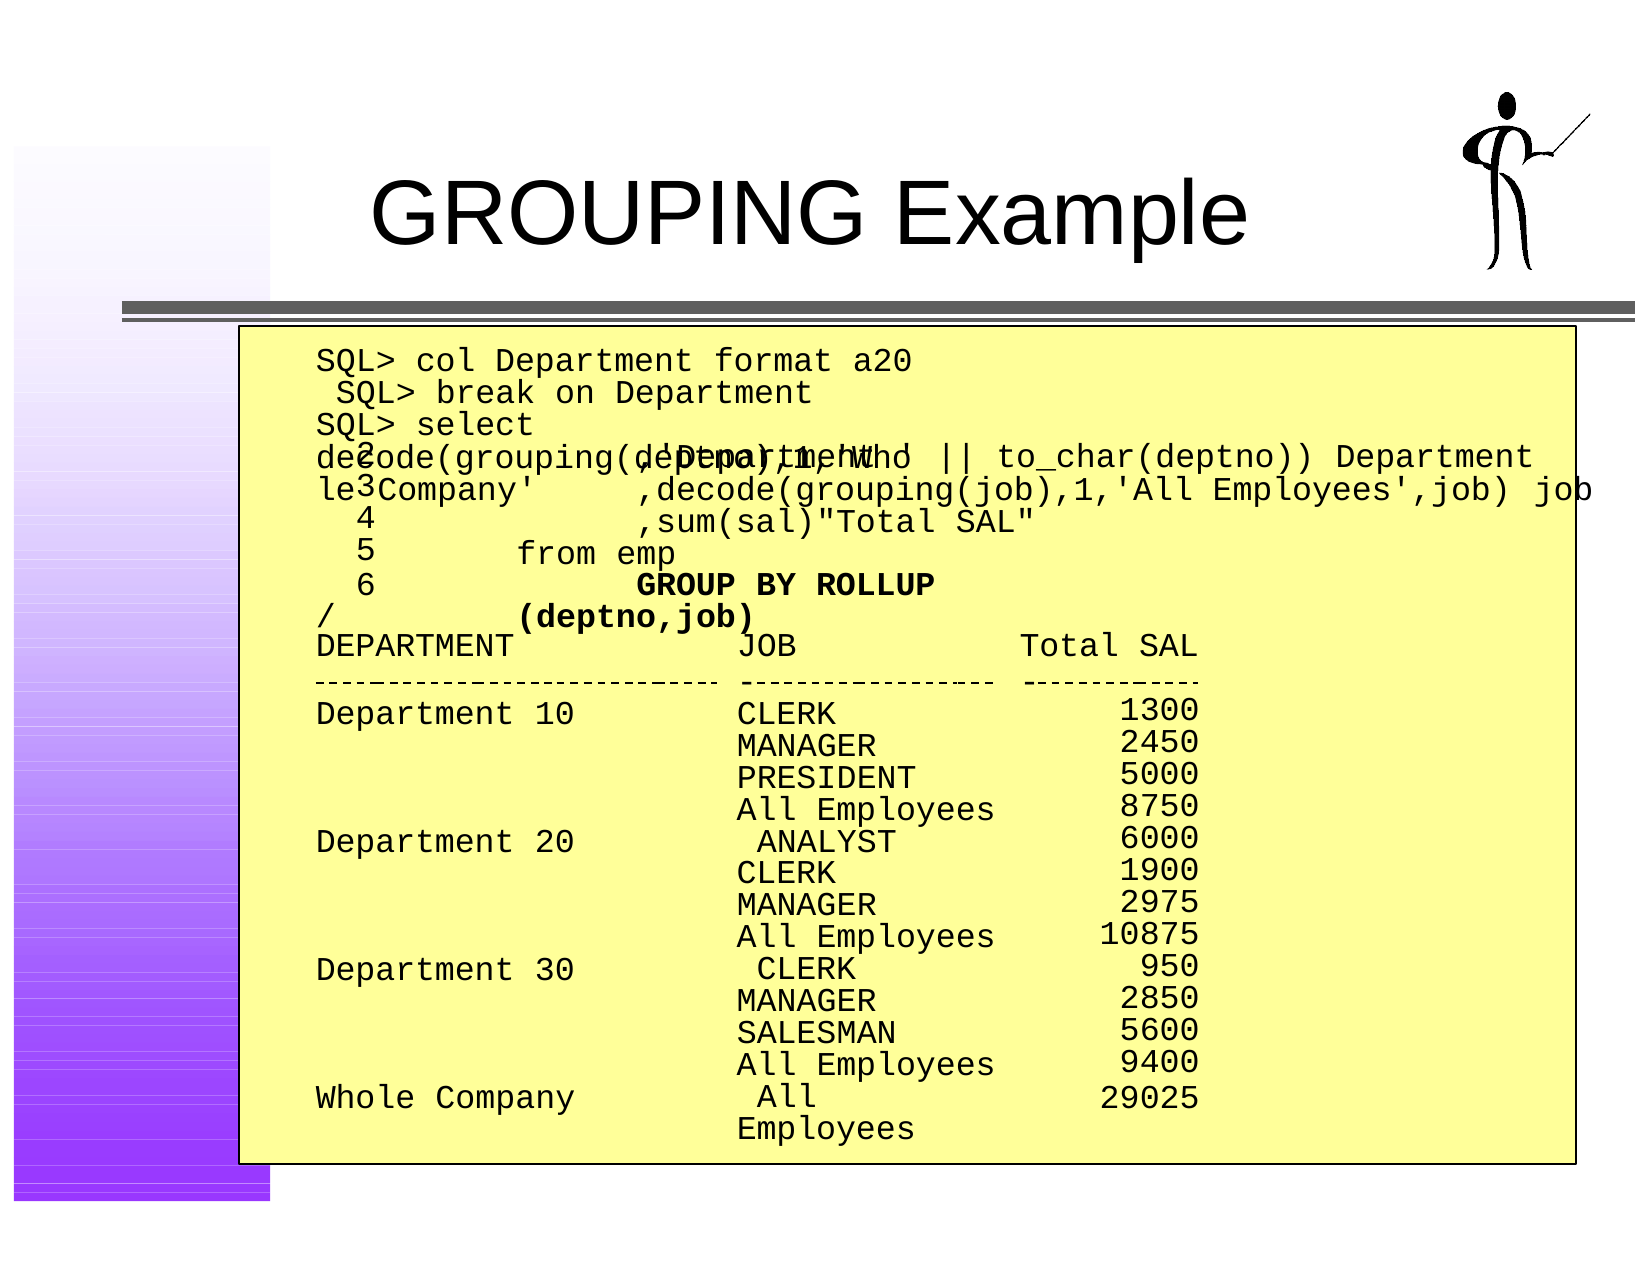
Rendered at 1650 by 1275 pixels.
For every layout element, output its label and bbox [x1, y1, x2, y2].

text_box [755, 681, 1140, 685]
text_box [314, 681, 719, 685]
text_box [13, 92, 1642, 1202]
